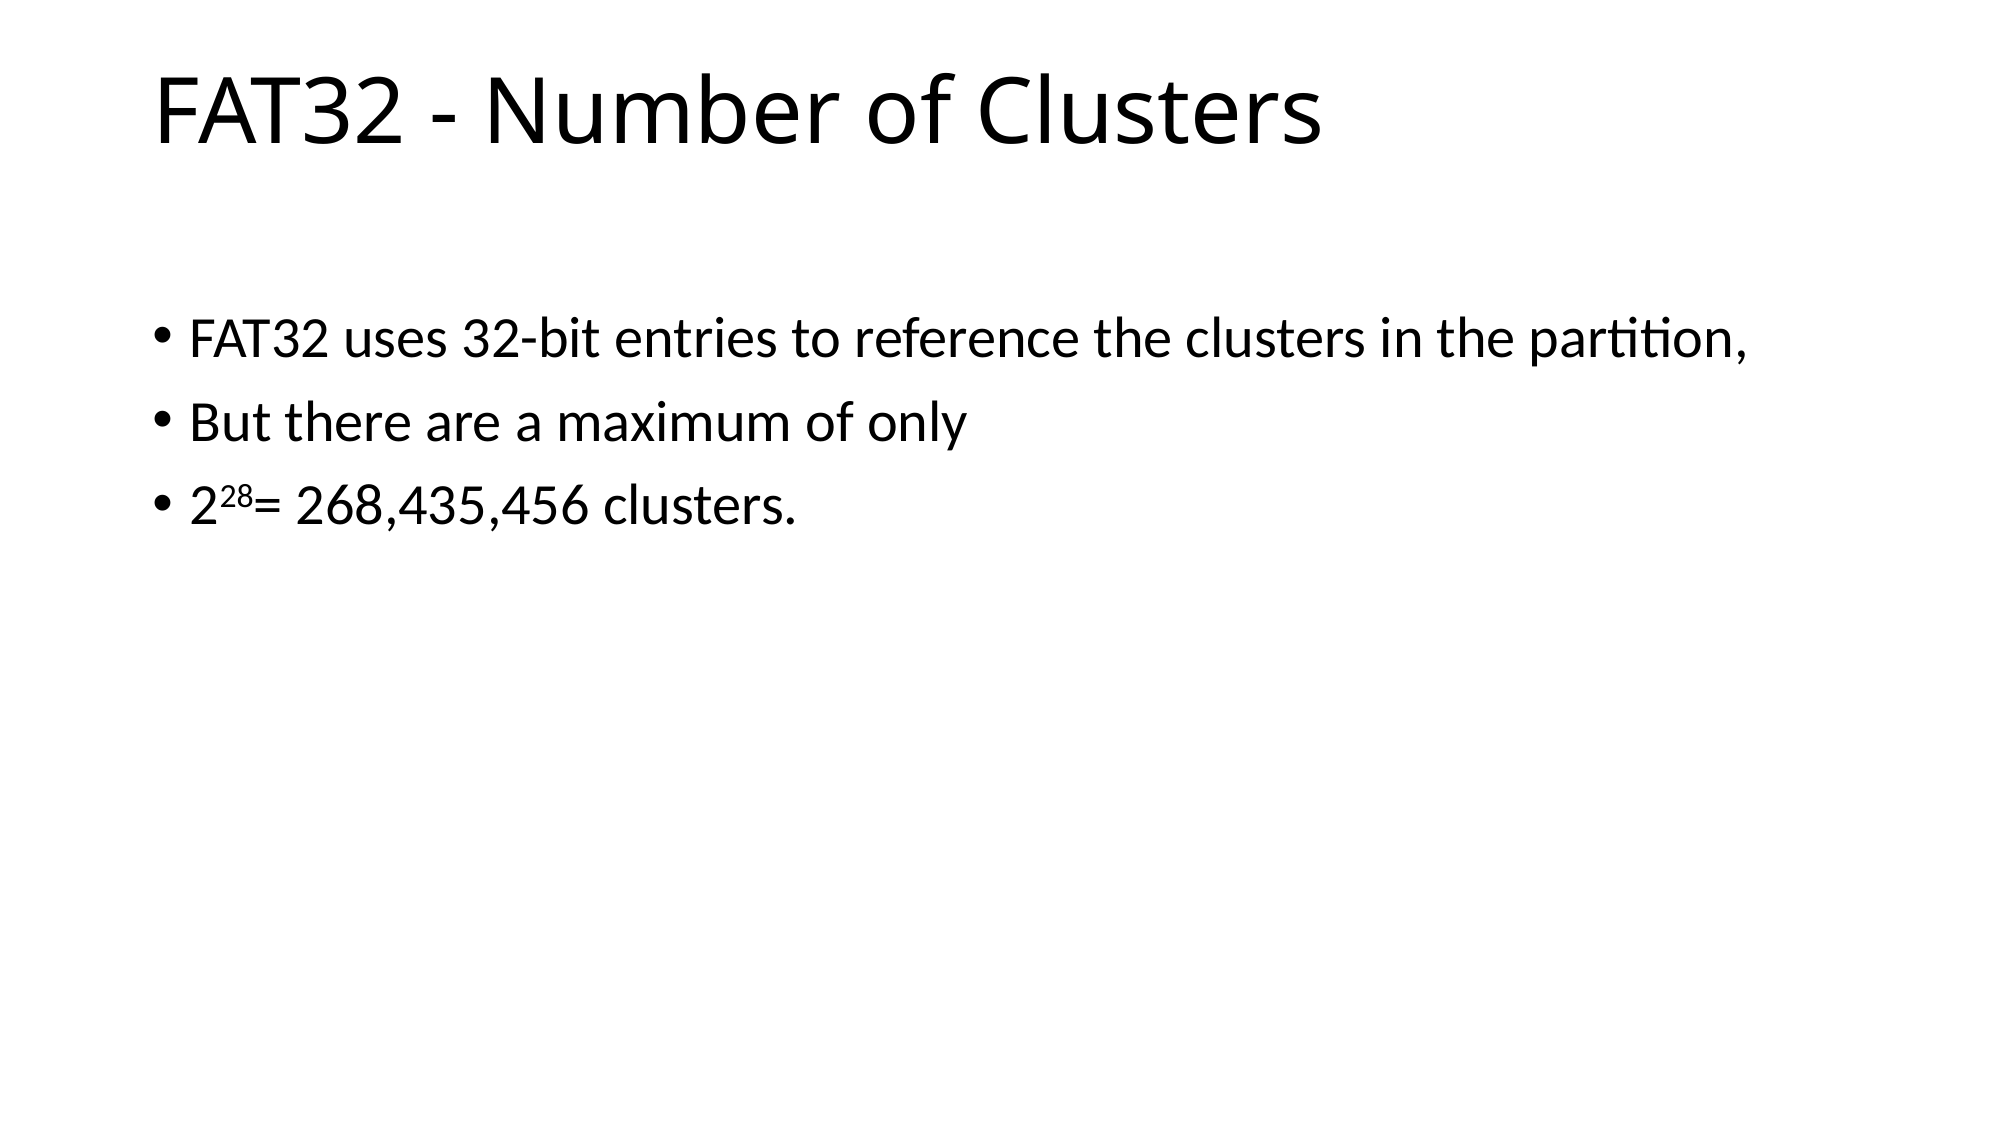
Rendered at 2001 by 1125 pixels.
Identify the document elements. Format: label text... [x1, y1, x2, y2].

title FAT32 - Number of Clusters [137, 59, 1863, 278]
list FAT32 uses 32-bit entries to reference the clusters in the partition, But there are a maximum of only 228= 268,435,456 clusters. [137, 299, 1863, 1014]
